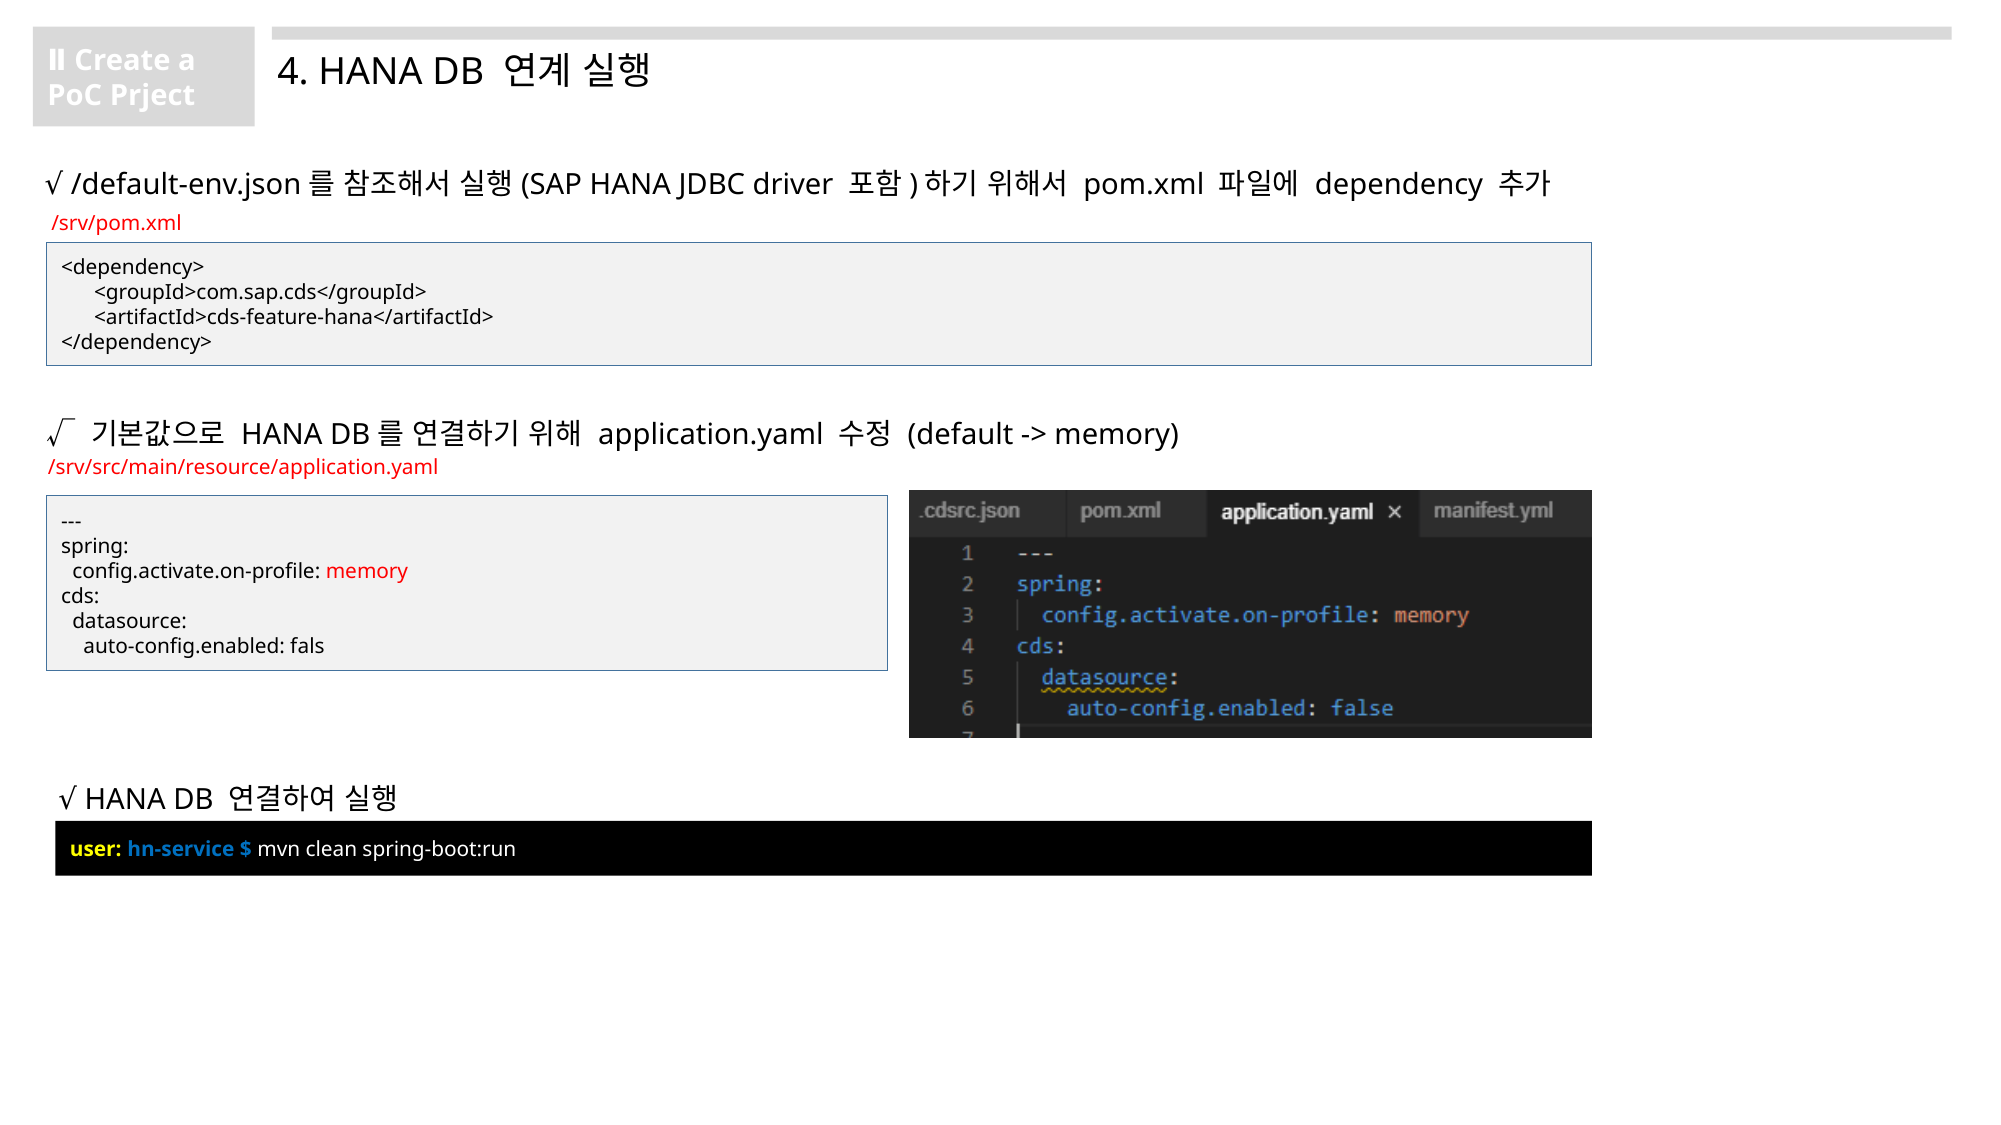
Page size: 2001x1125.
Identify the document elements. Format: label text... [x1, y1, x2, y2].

text_box √ /default-env.json를 참조해서 실행(SAP HANA JDBC driver 포함)하기 위해서 pom.xml 파일에 dependency 추가 [29, 148, 1567, 208]
picture [909, 490, 1592, 738]
text_box --- spring: config.activate.on-profile: memory cds: datasource: auto-config.enabled: fals [45, 494, 889, 671]
text_box /srv/pom.xml [36, 195, 197, 242]
text_box 4. HANA DB 연계 실행 [262, 39, 667, 100]
text_box <dependency> <groupId>com.sap.cds</groupId> <artifactId>cds-feature-hana</artifactId> </dependency> [45, 241, 1593, 366]
text_box /srv/src/main/resource/application.yaml [33, 439, 454, 486]
text_box [271, 25, 1953, 41]
text_box Ⅱ Create a PoC Prject [32, 26, 256, 128]
text_box √ HANA DB 연결하여 실행 [43, 764, 414, 823]
text_box user: hn-service $ mvn clean spring-boot:run [54, 820, 1593, 877]
text_box √ 기본값으로 HANA DB를 연결하기 위해 application.yaml 수정 (default -> memory) [31, 399, 1194, 458]
